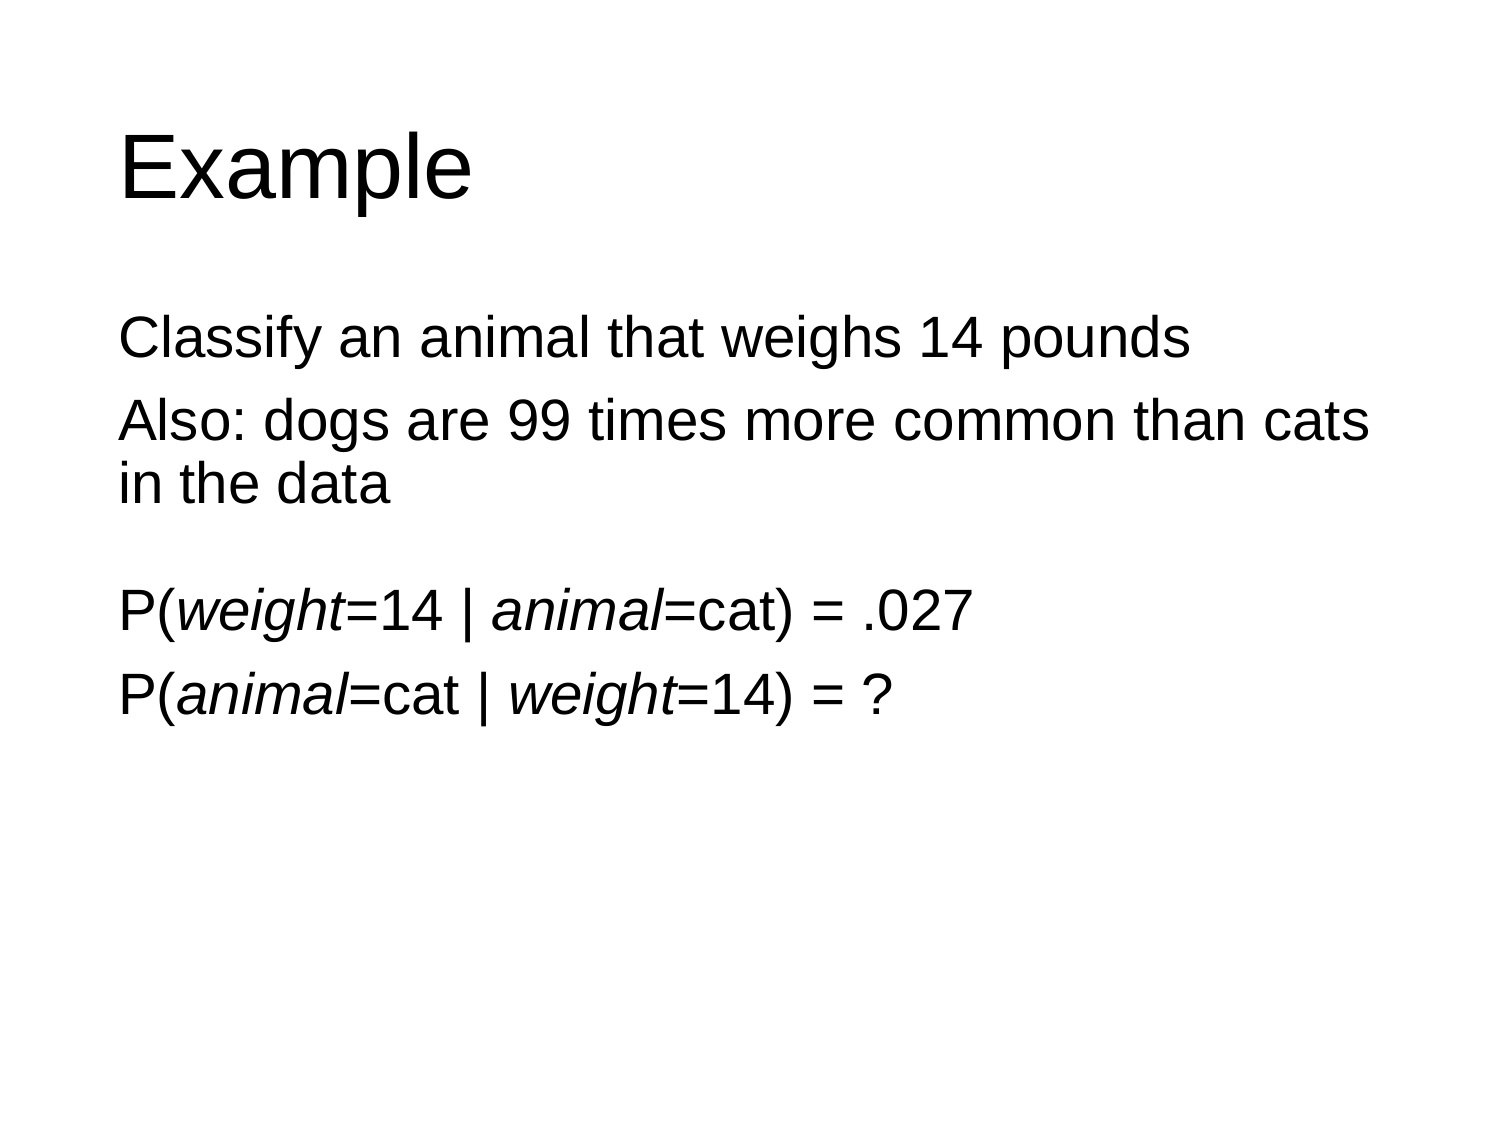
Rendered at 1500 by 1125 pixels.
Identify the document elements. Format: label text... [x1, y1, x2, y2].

title Example [103, 59, 1397, 278]
list Classify an animal that weighs 14 pounds Also: dogs are 99 times more common than cats in the data P(weight=14 | animal=cat) = .027 P(animal=cat | weight=14) = ? [103, 299, 1428, 1125]
